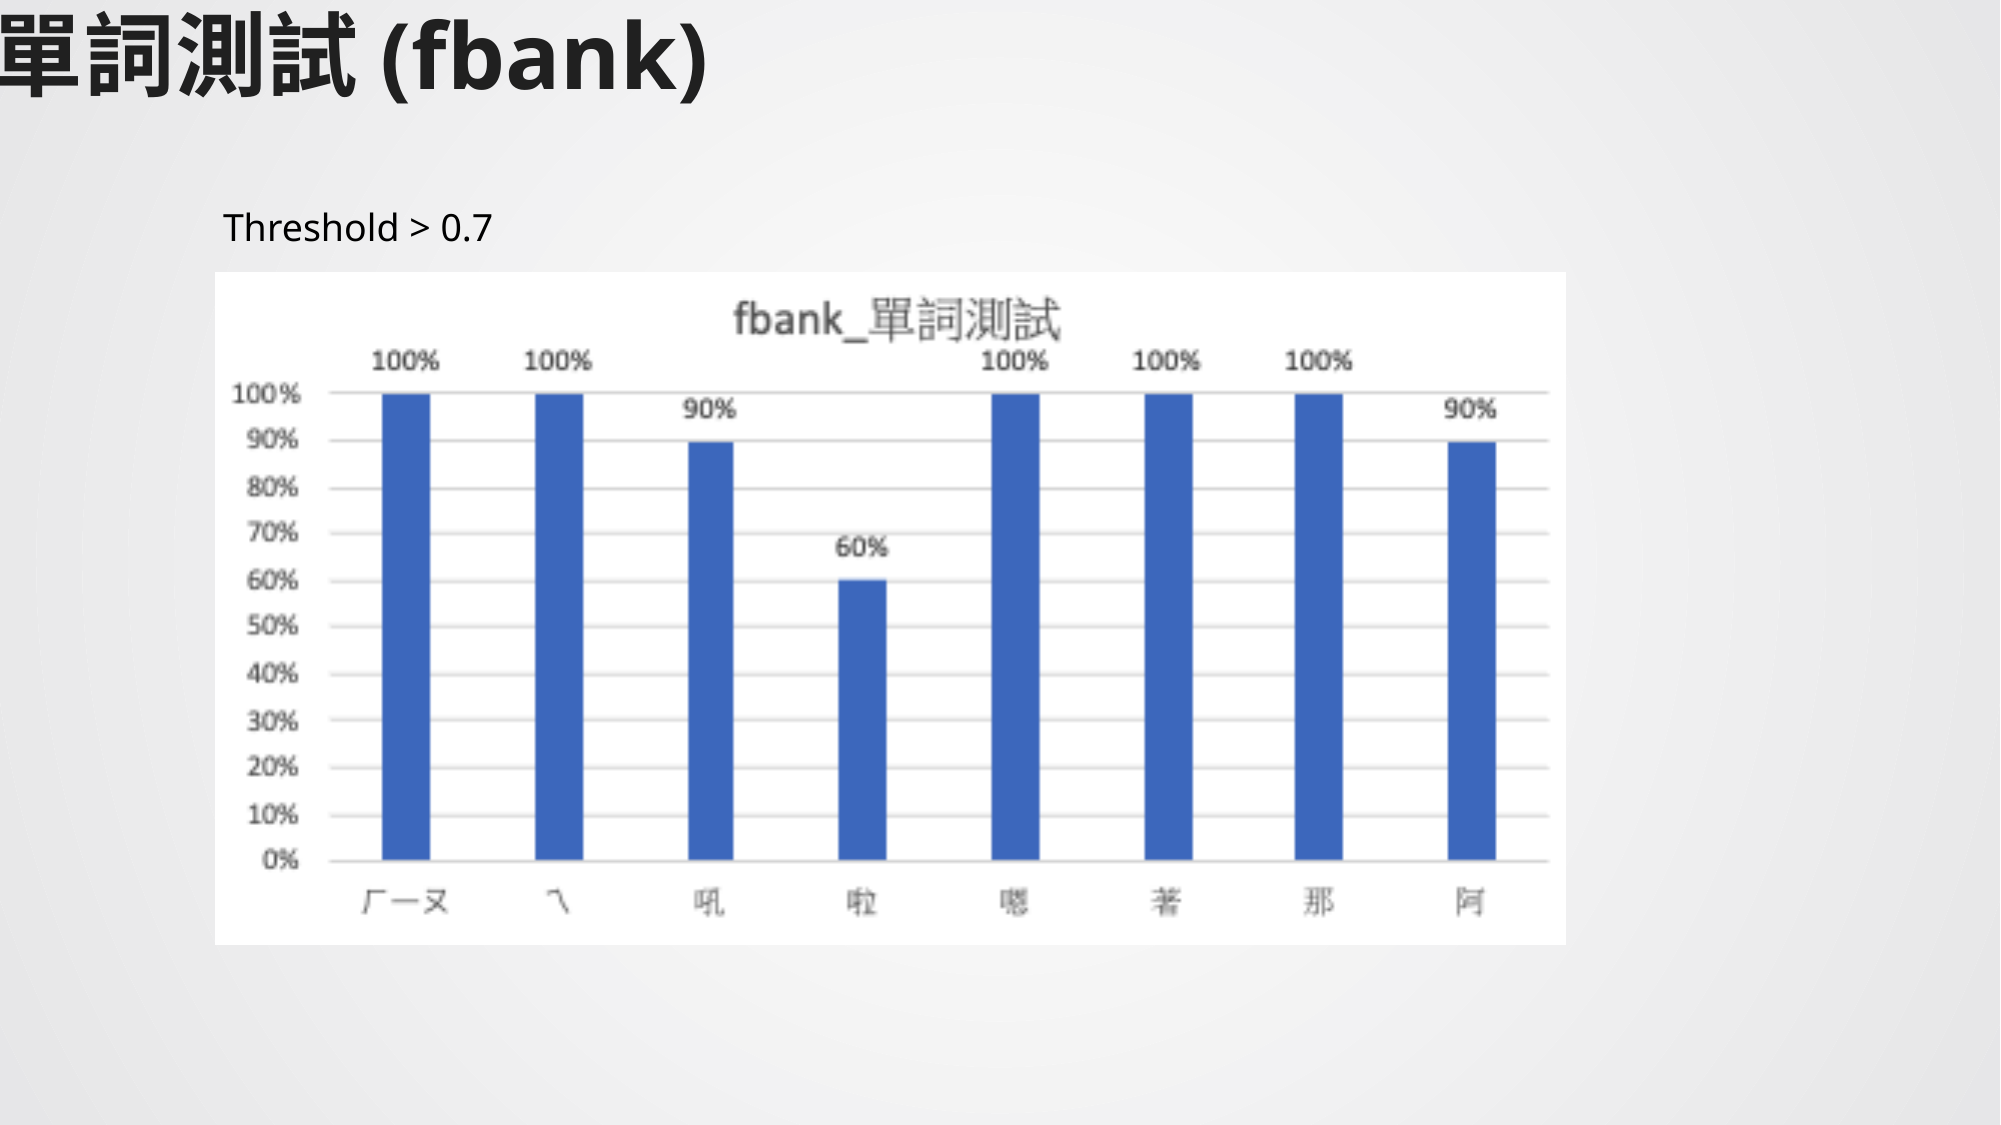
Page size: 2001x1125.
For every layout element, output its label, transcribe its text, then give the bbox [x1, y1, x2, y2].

picture [215, 272, 1566, 945]
text_box 單詞測試(fbank) [0, 0, 724, 116]
text_box Threshold > 0.7 [208, 196, 509, 257]
